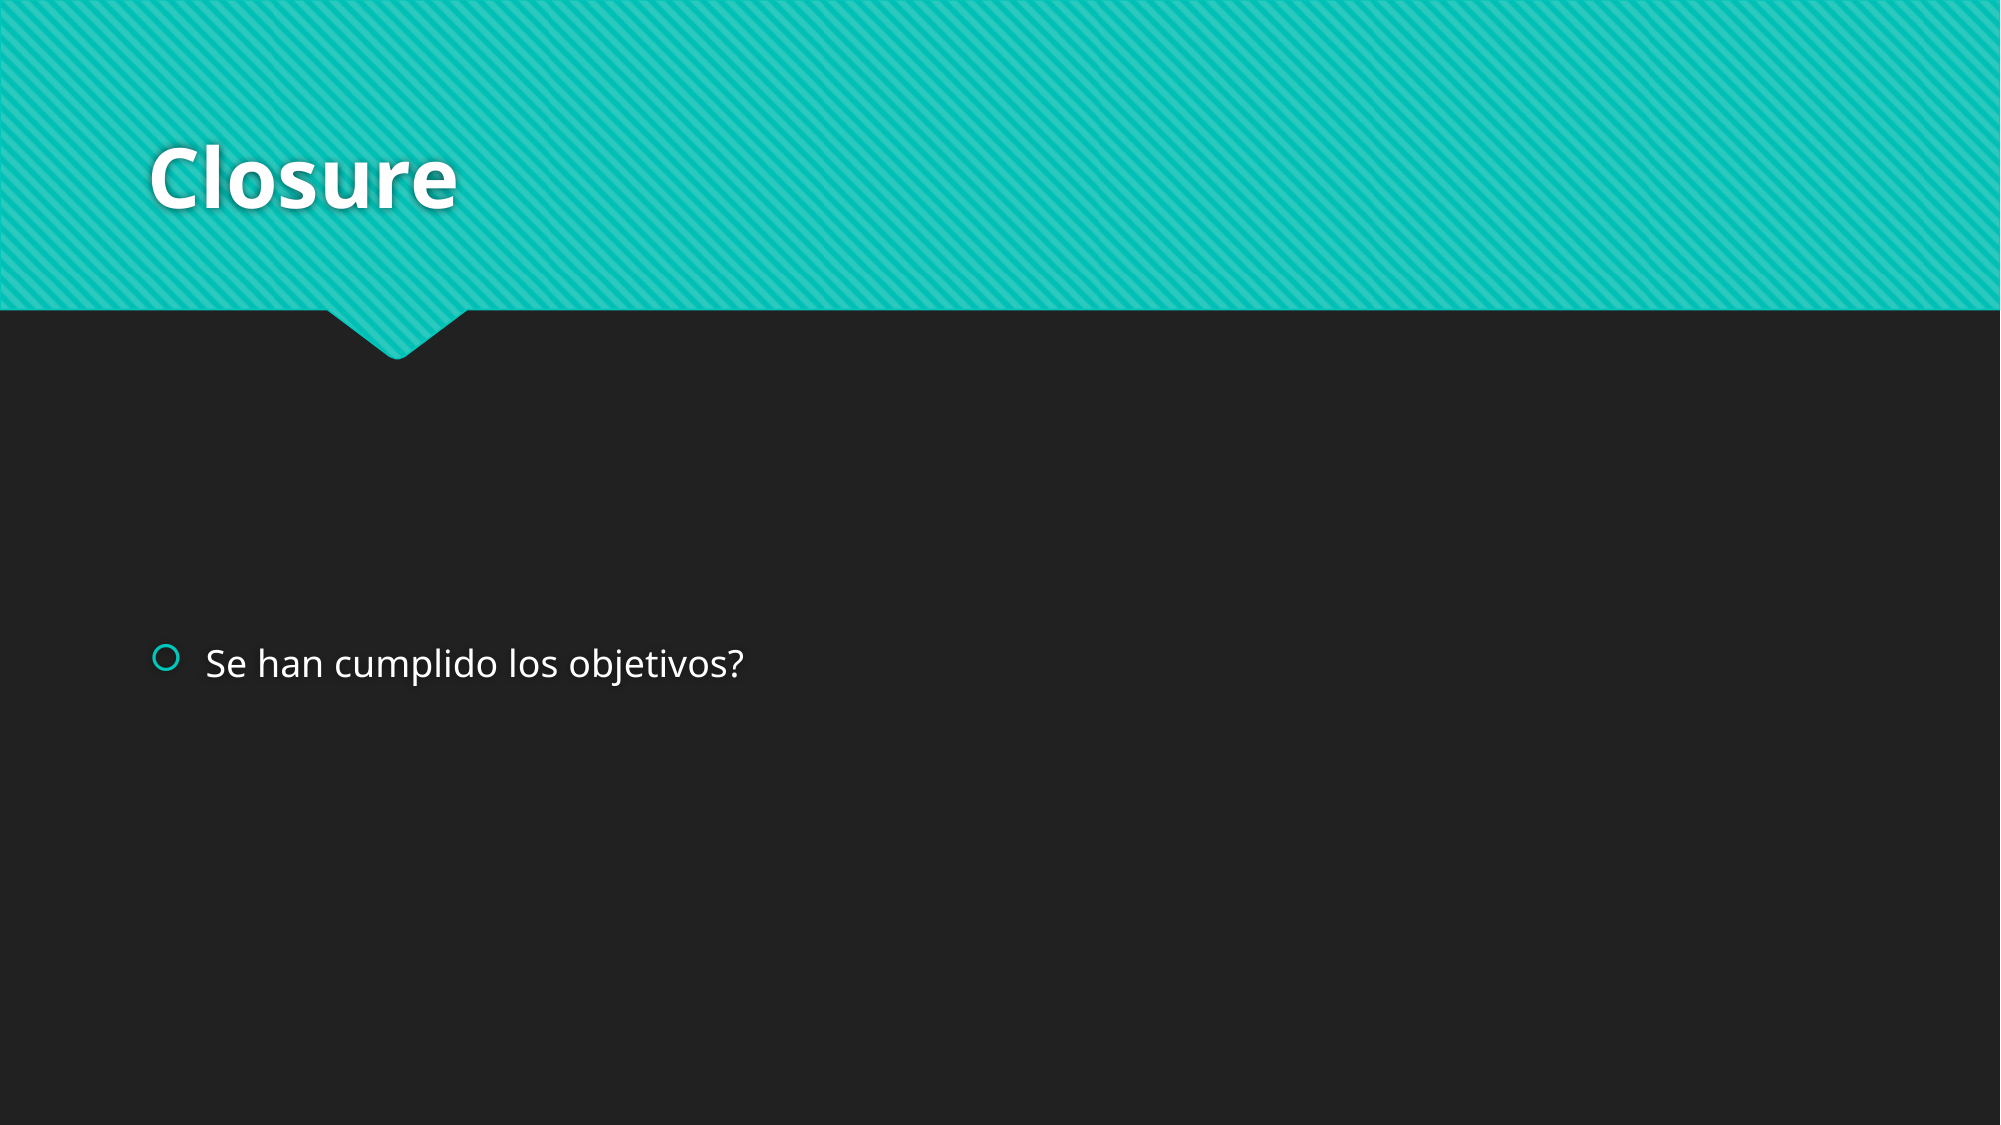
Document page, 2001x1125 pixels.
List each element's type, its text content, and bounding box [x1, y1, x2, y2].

list Se han cumplido los objetivos? [134, 364, 1866, 962]
title Closure [132, 73, 1868, 233]
